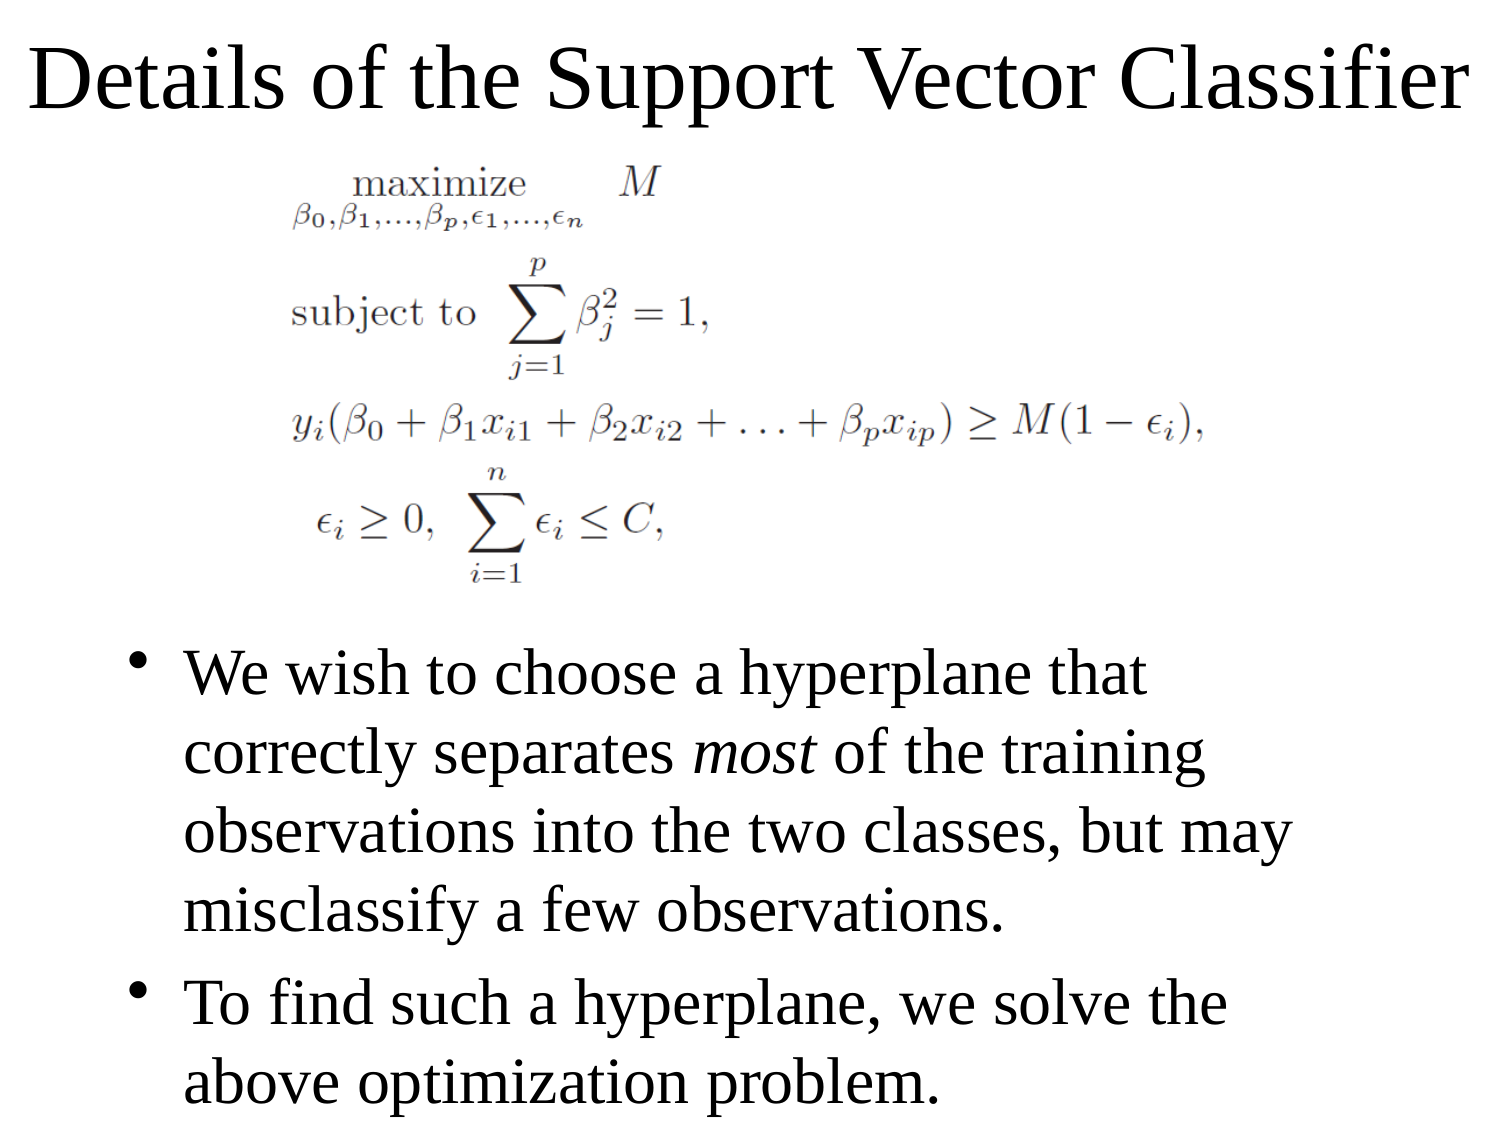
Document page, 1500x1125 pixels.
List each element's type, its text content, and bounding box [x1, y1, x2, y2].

title Details of the Support Vector Classifier [0, 1, 1500, 143]
picture [281, 154, 1219, 592]
list We wish to choose a hyperplane that correctly separates most of the training observations into the two classes, but may misclassify a few observations. To find such a hyperplane, we solve the above optimization problem. [112, 620, 1388, 1125]
